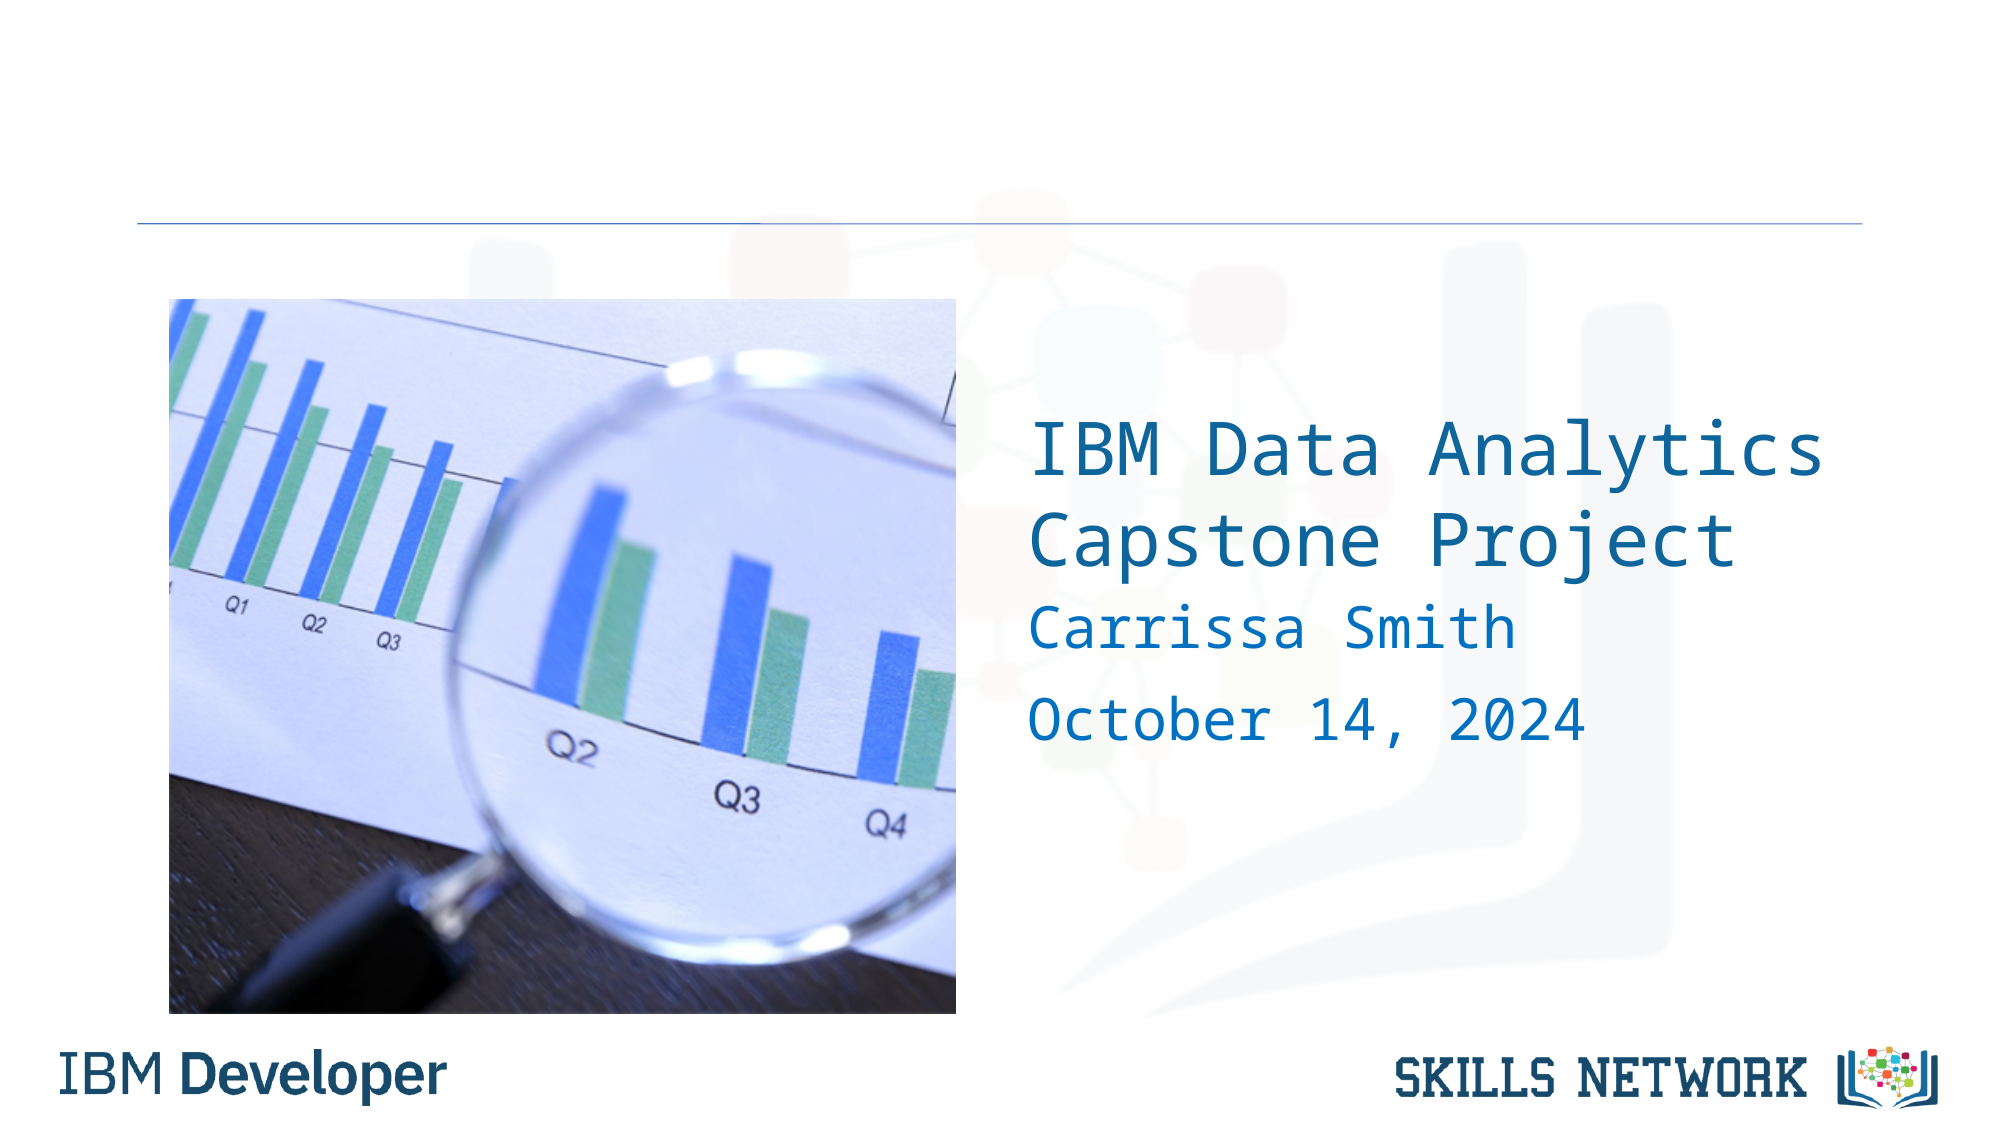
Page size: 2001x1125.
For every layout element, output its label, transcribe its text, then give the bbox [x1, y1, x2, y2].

picture [55, 1045, 459, 1108]
title IBM Data Analytics Capstone Project [1012, 384, 1863, 583]
picture [169, 299, 956, 1014]
picture [1390, 1045, 1945, 1111]
list Carrissa Smith October 14, 2024 [1012, 583, 1863, 1014]
